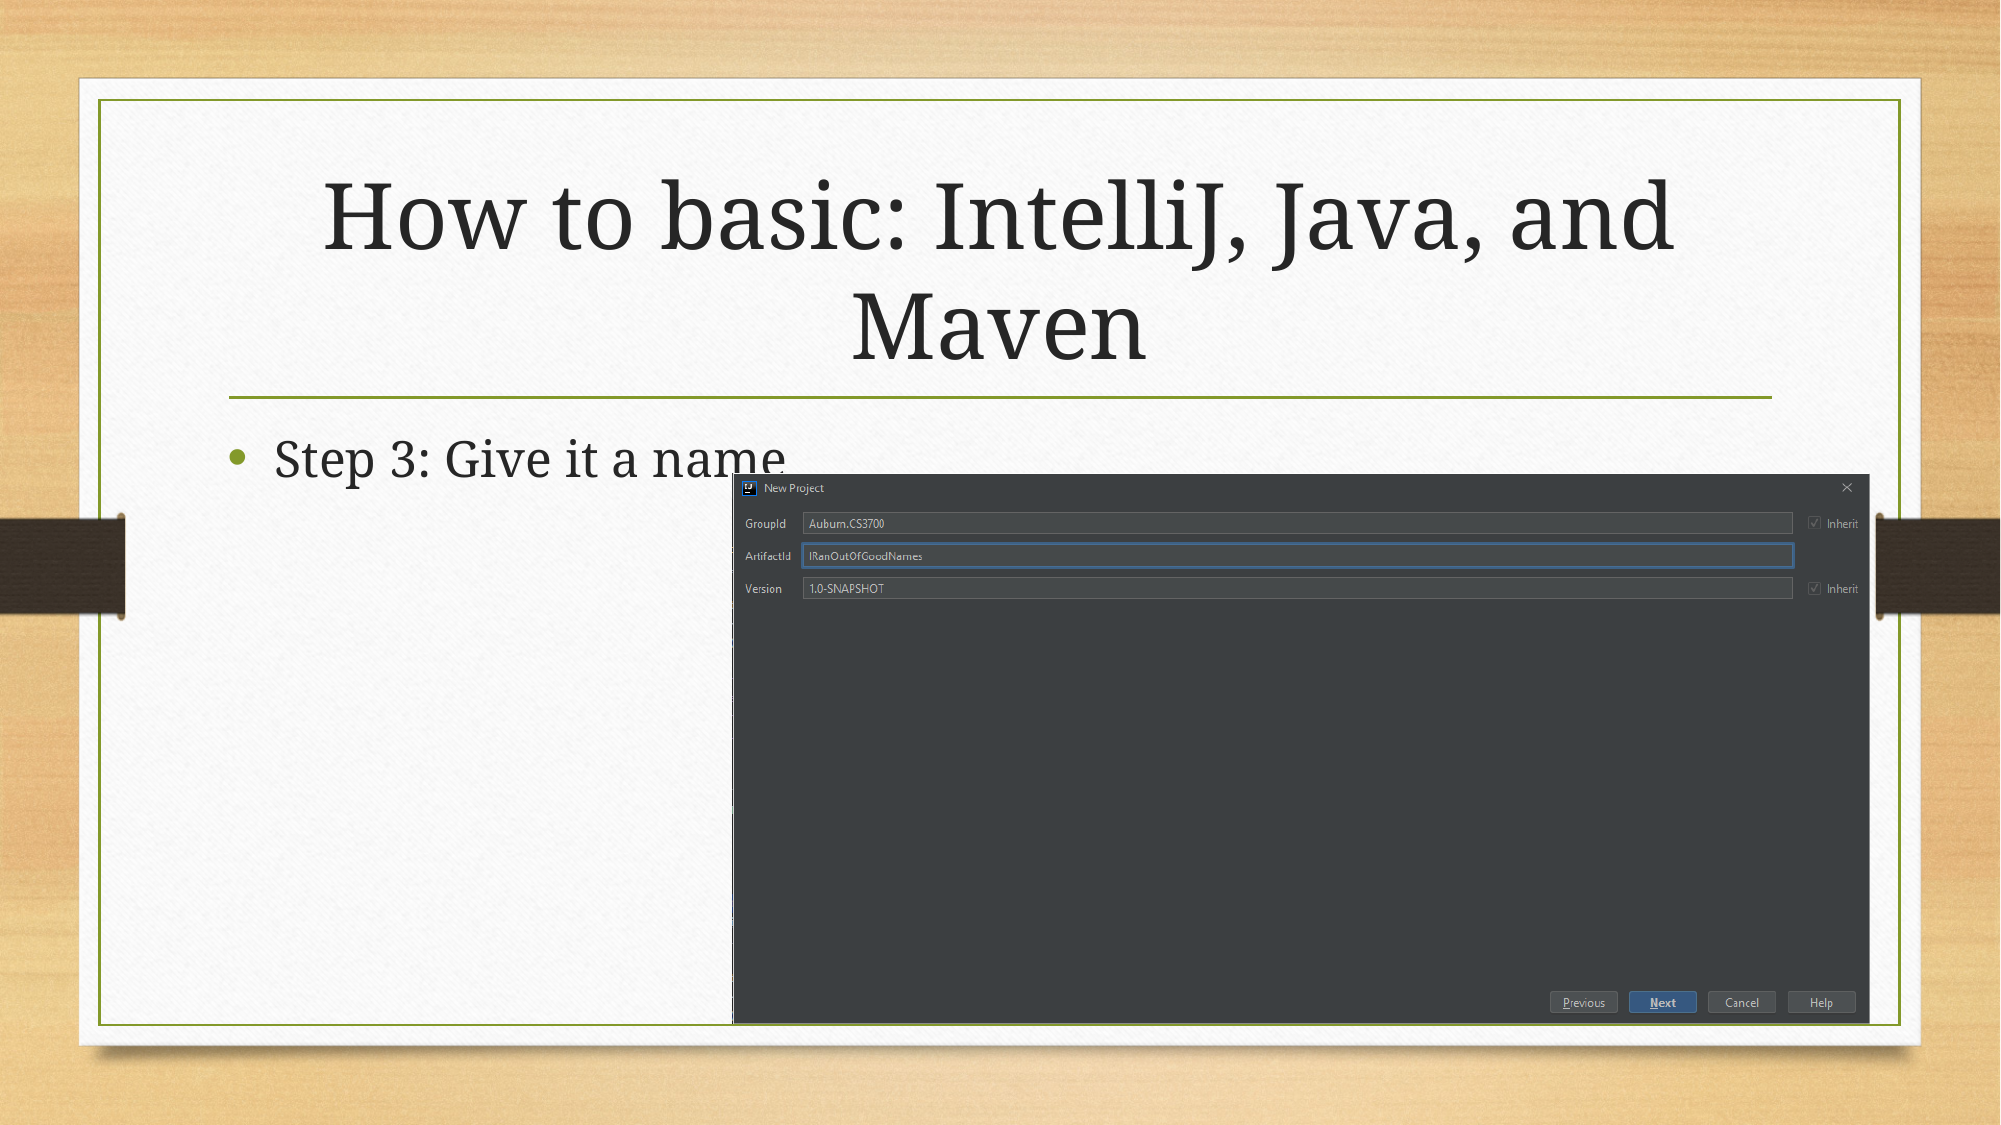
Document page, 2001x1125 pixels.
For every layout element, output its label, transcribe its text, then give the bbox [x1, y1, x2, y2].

title How to basic: IntelliJ, Java, and Maven [212, 161, 1788, 375]
list Step 3: Give it a name [212, 419, 1788, 964]
picture [0, 0, 2001, 1125]
